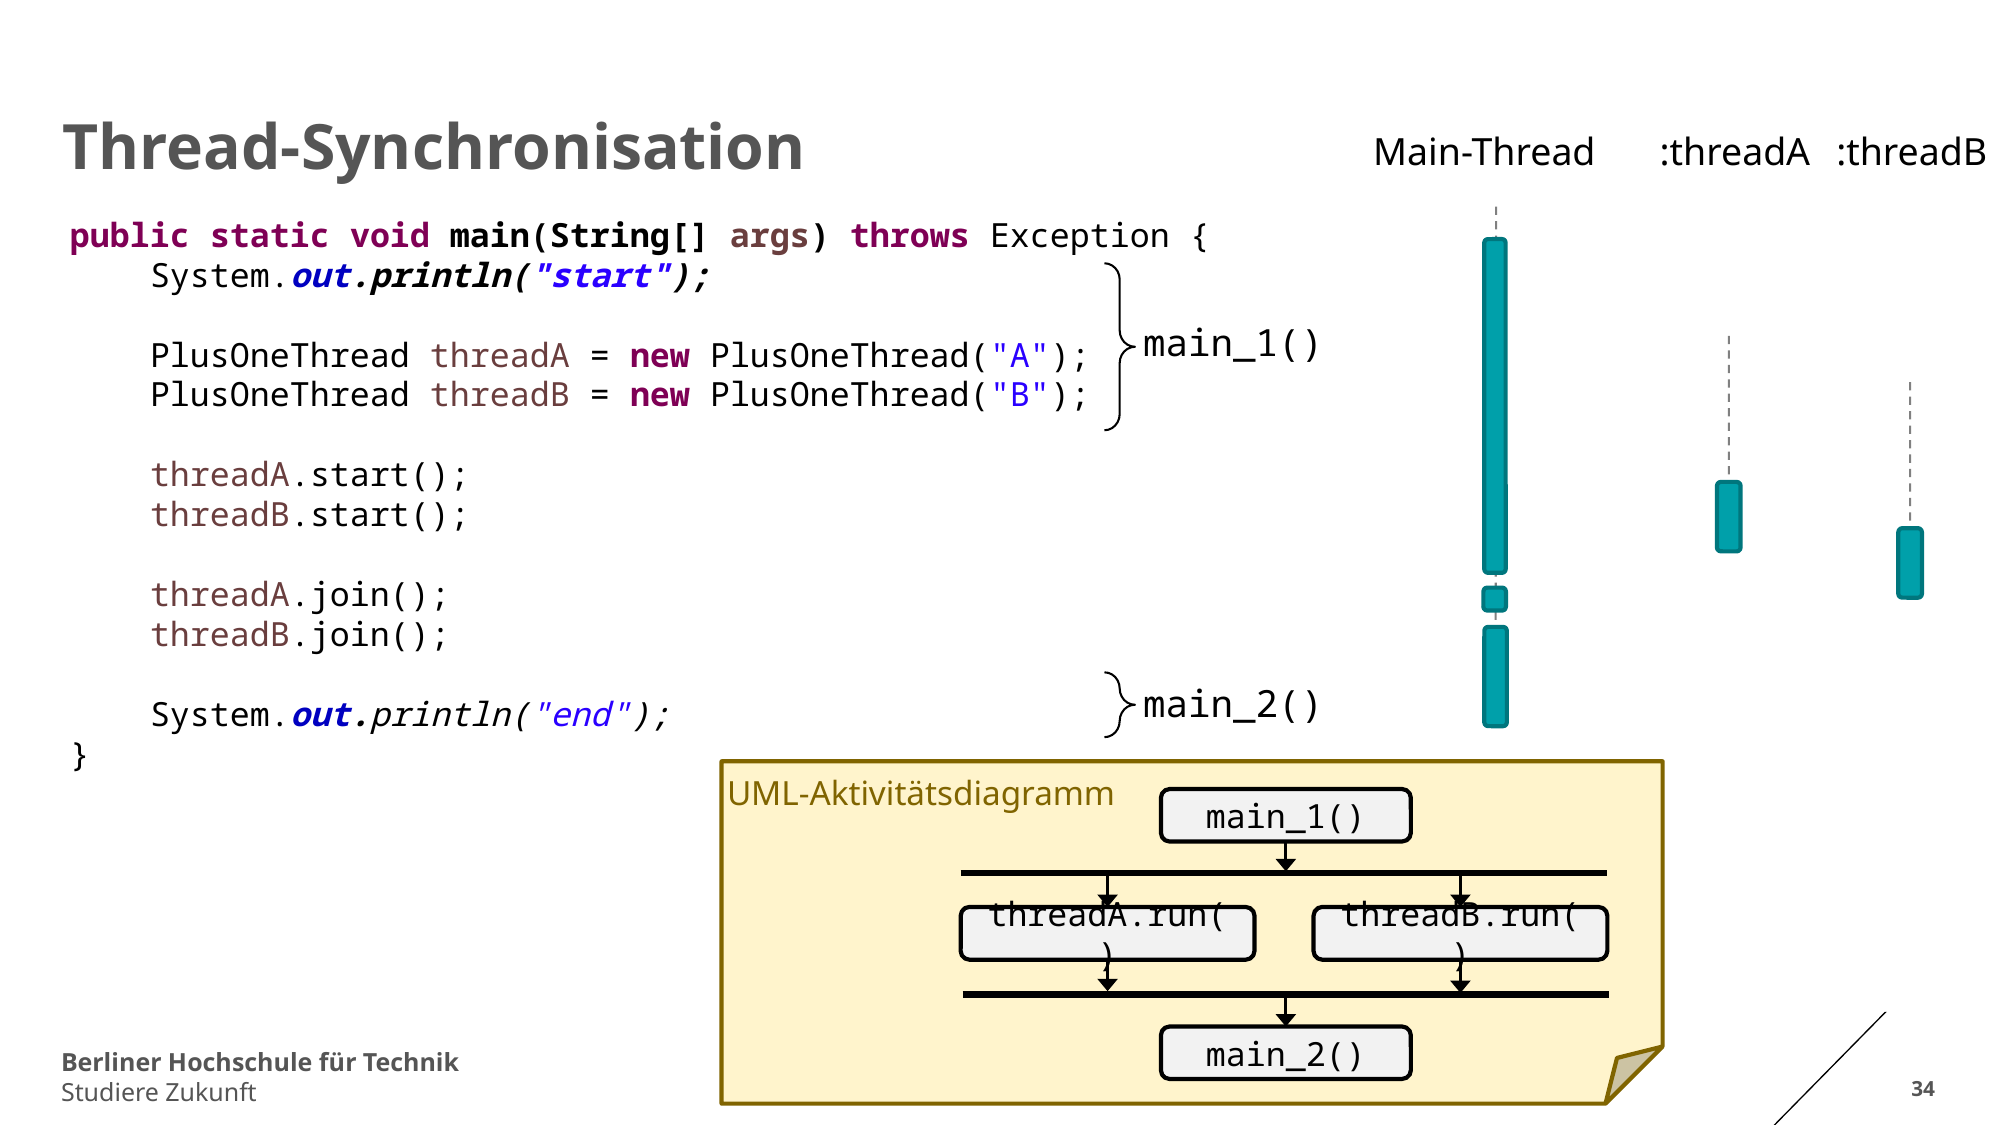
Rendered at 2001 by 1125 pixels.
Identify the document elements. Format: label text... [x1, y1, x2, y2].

text_box [1482, 624, 1491, 729]
text_box main_1() [1128, 311, 1338, 372]
text_box :threadB [1826, 120, 2000, 181]
text_box UML-Aktivitätsdiagramm [712, 765, 1131, 820]
text_box main_2() [1128, 672, 1338, 733]
slide_number 34 [1851, 1076, 1935, 1103]
text_box [1104, 262, 1128, 432]
text_box [1501, 585, 1509, 613]
text_box [1733, 479, 1743, 554]
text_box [960, 788, 1610, 1080]
text_box [1896, 526, 1907, 600]
text_box [1501, 236, 1508, 575]
text_box [1481, 585, 1490, 613]
text_box [1714, 479, 1725, 554]
text_box [1500, 624, 1509, 729]
text_box [1913, 526, 1925, 600]
text_box public static void main(String[] args) throws Exception { System.out.println("start"); PlusOneThread threadA = new PlusOneThread("A"); PlusOneThread threadB = new PlusOneThread("B"); threadA.start(); threadB.start(); threadA.join(); threadB.join(); System.out.println("end"); } [55, 206, 1345, 781]
text_box [719, 759, 1665, 1106]
text_box :threadA [1644, 120, 1826, 181]
text_box [1482, 237, 1490, 575]
text_box [1104, 671, 1128, 738]
text_box Main-Thread [1358, 120, 1611, 181]
title Thread-Synchronisation [62, 107, 1938, 183]
